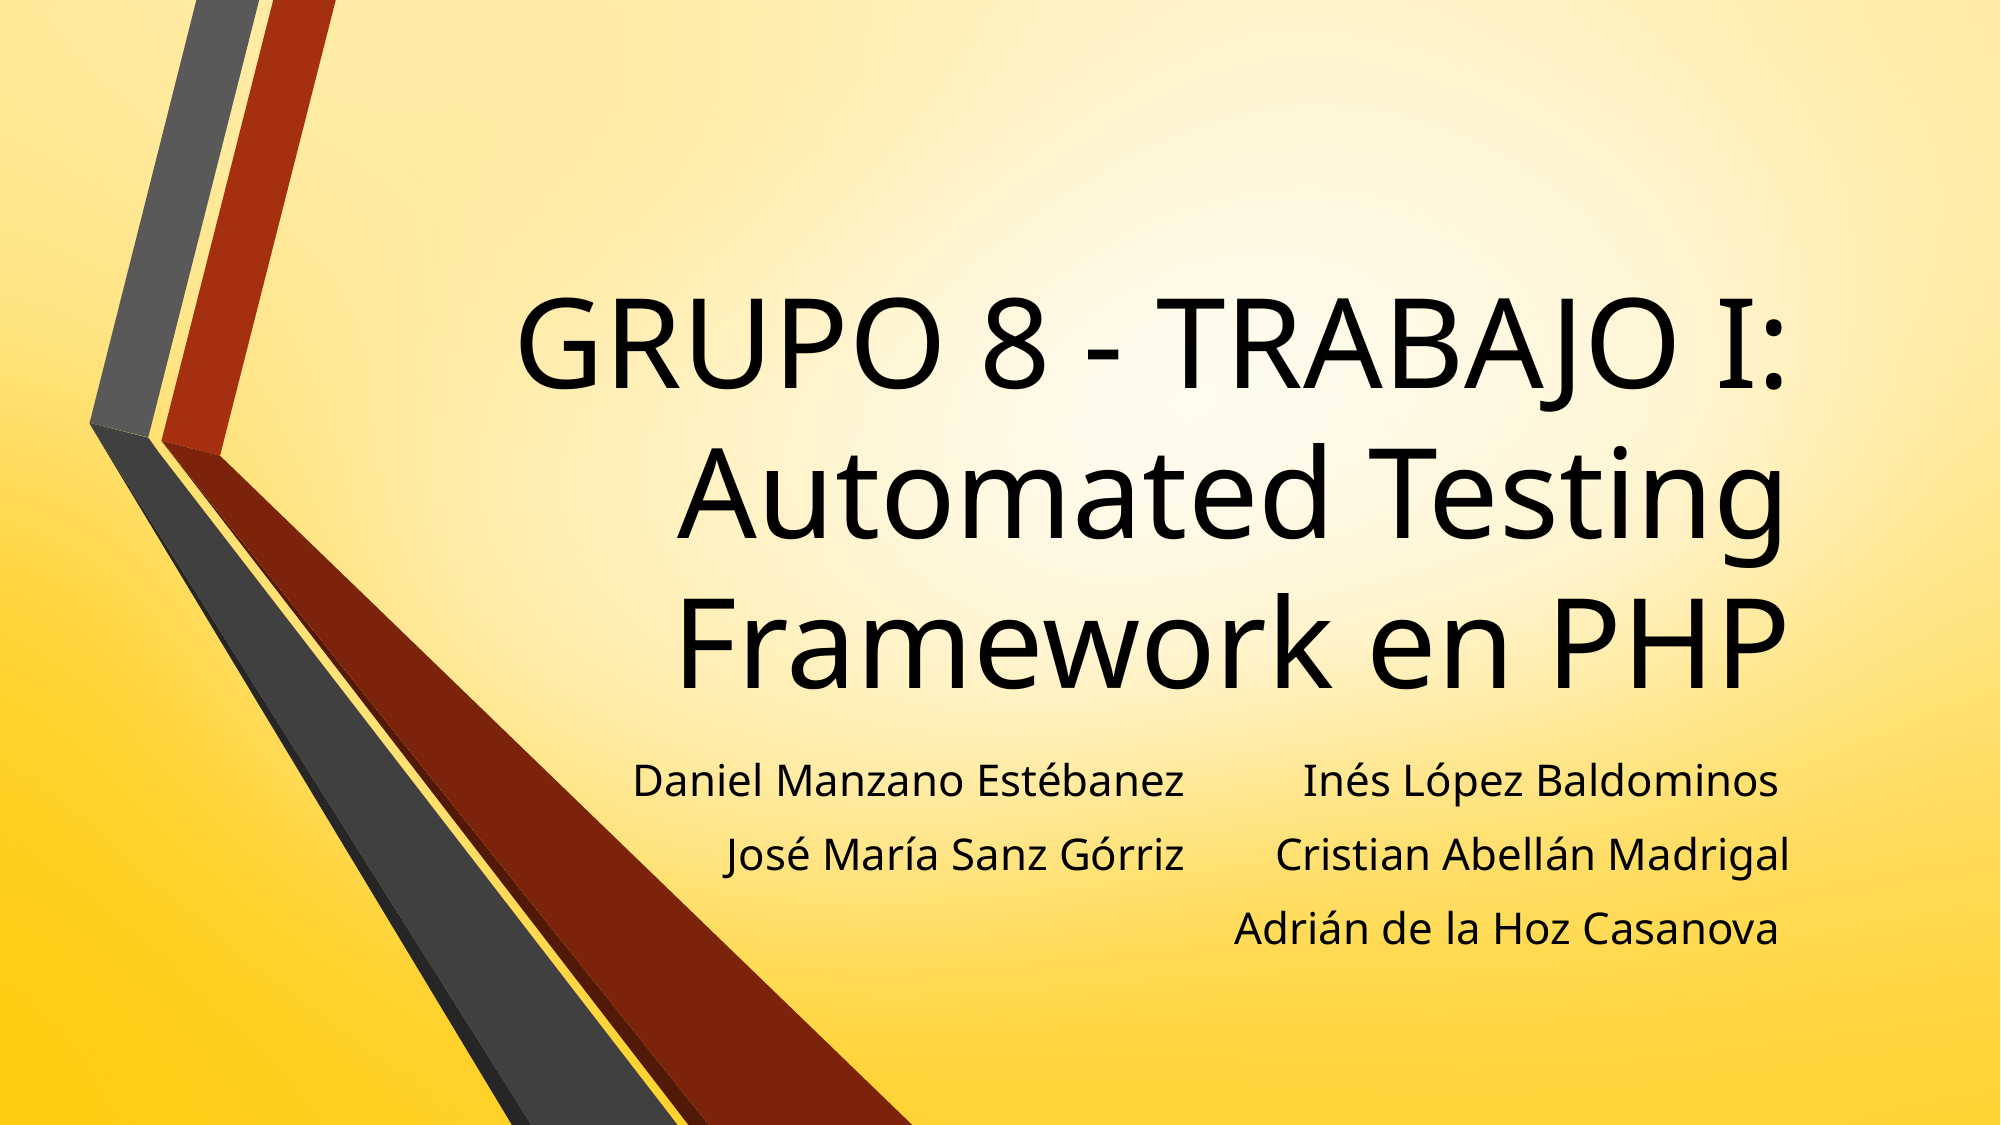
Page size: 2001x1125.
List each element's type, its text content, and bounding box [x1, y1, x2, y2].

subtitle Daniel Manzano Estébanez José María Sanz Górriz Inés López Baldominos Cristian Abellán Madrigal Adrián de la Hoz Casanova [564, 745, 1807, 995]
title GRUPO 8 - TRABAJO I: Automated Testing Framework en PHP [212, 100, 1807, 721]
